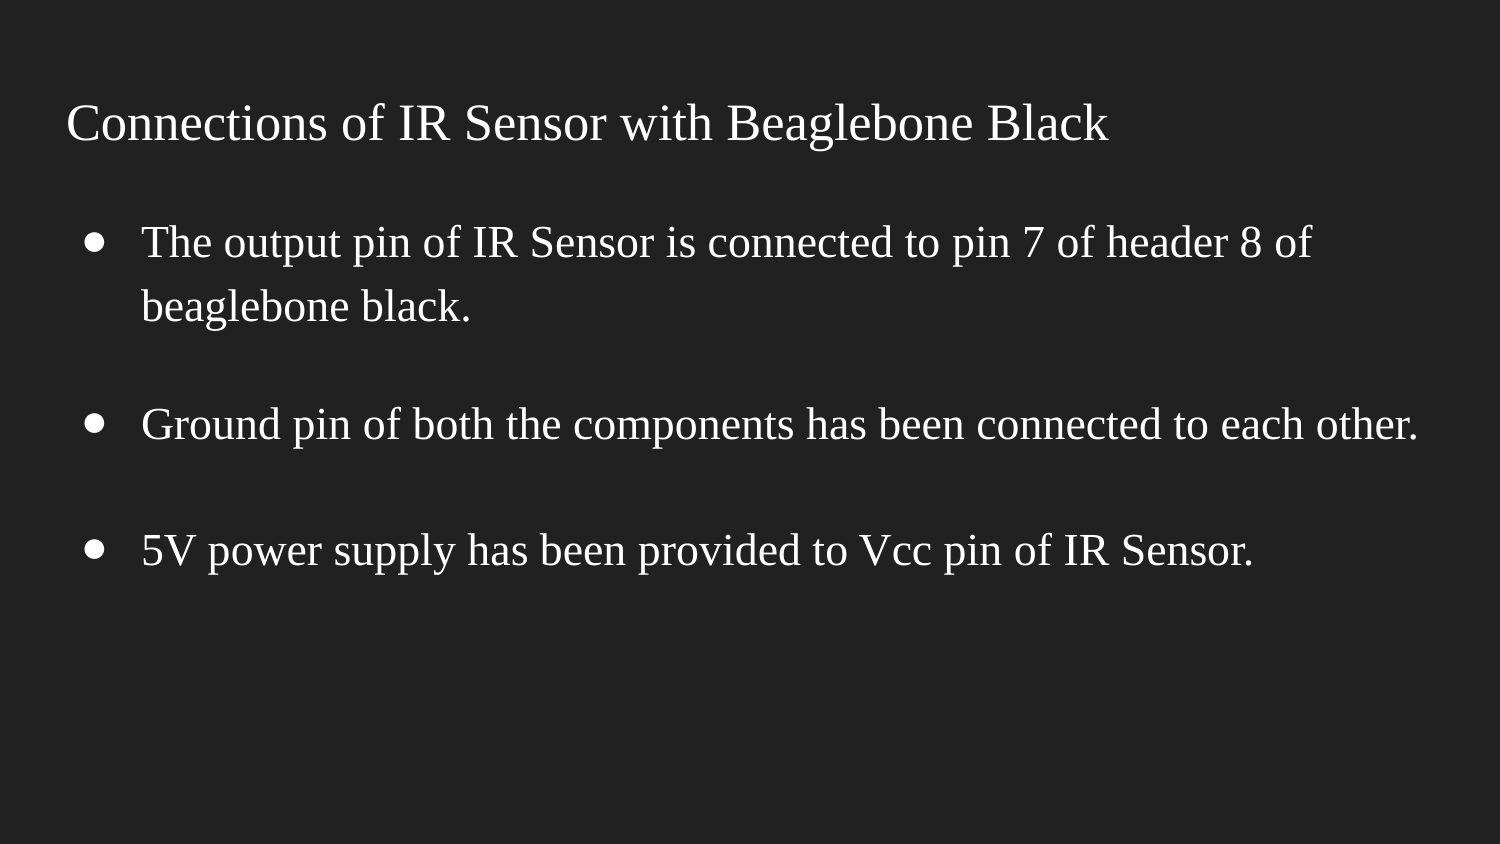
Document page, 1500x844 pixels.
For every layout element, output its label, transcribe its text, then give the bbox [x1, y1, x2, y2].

title Connections of IR Sensor with Beaglebone Black [51, 72, 1449, 167]
list The output pin of IR Sensor is connected to pin 7 of header 8 of beaglebone black. Ground pin of both the components has been connected to each other. 5V power supply has been provided to Vcc pin of IR Sensor. [51, 189, 1449, 750]
